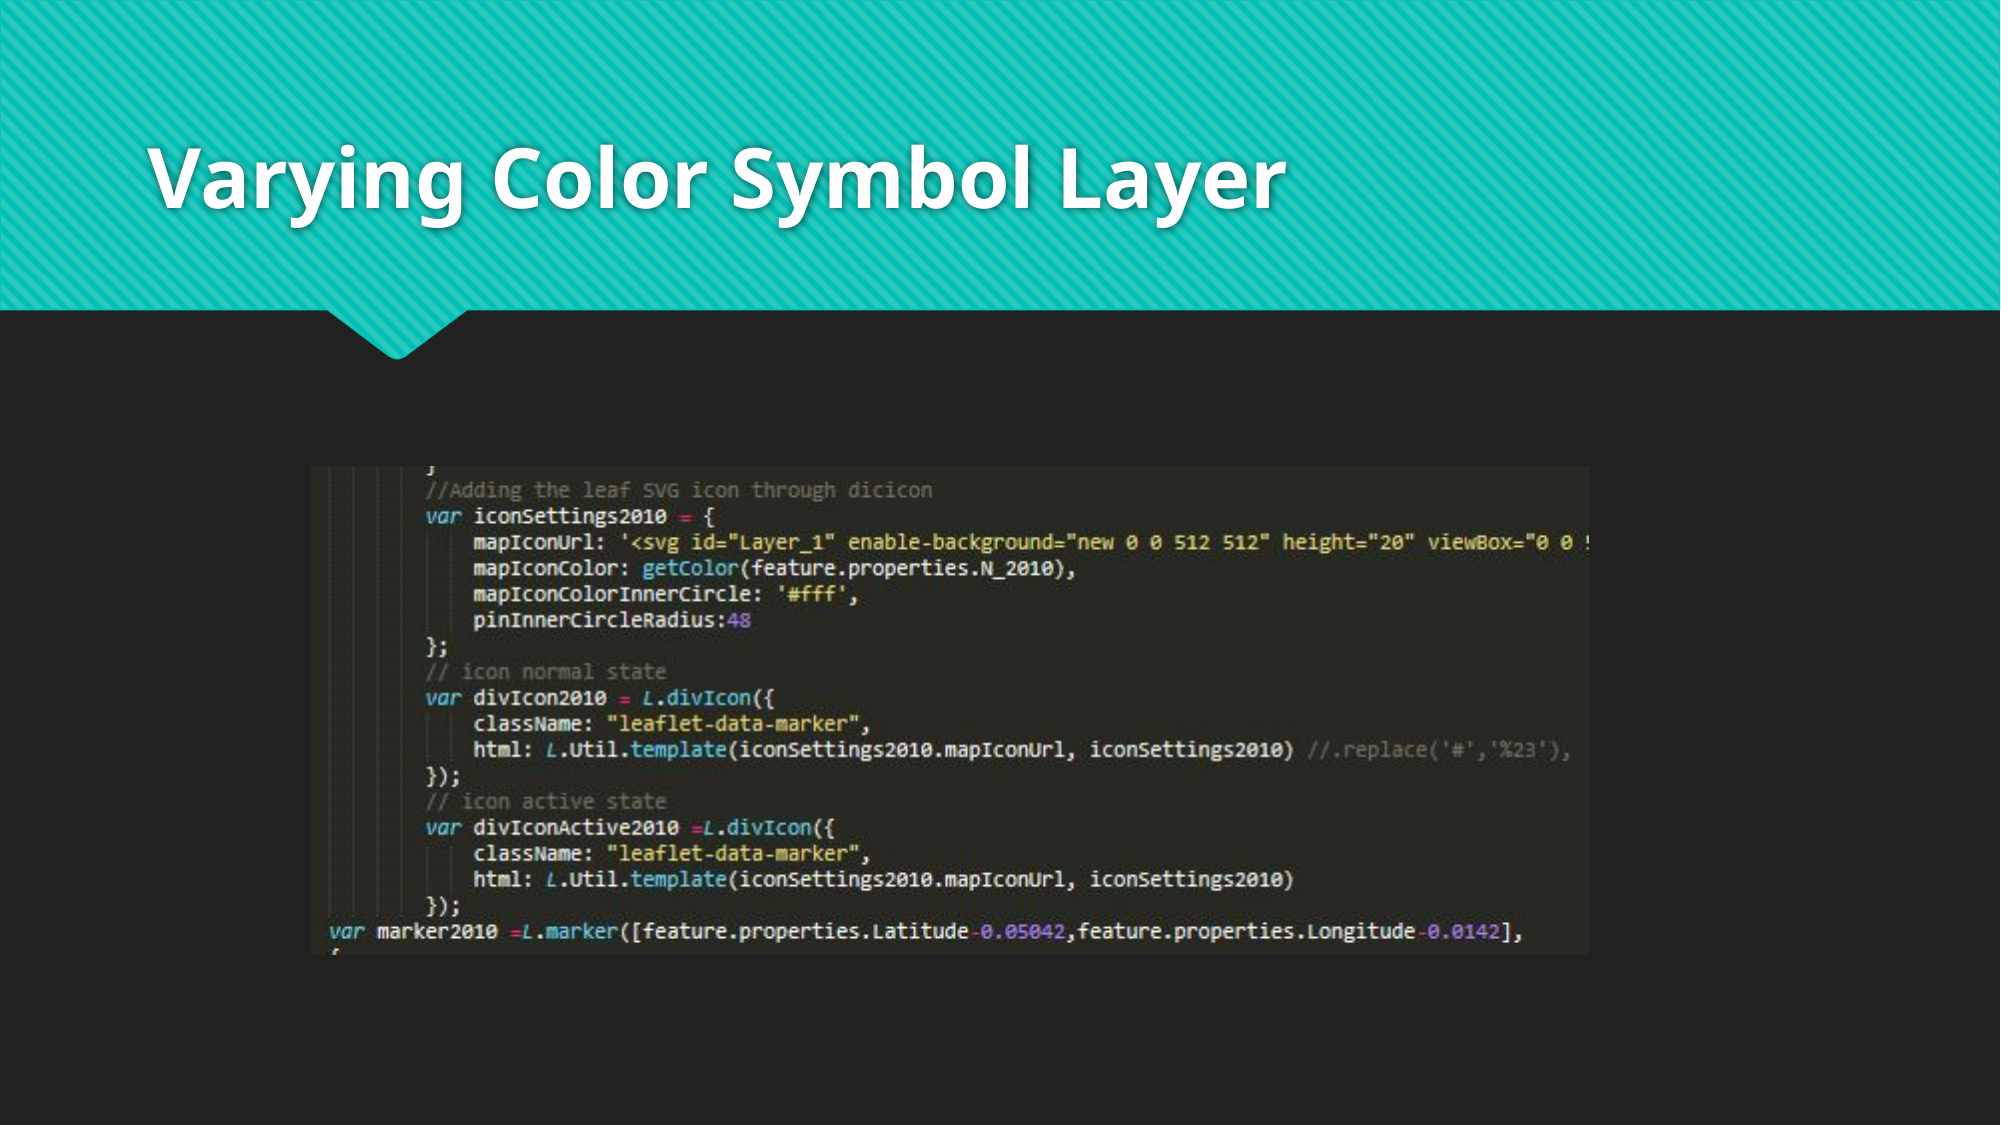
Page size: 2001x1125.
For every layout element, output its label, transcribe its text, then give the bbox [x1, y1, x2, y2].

title Varying Color Symbol Layer [132, 73, 1868, 233]
picture [311, 465, 1589, 956]
